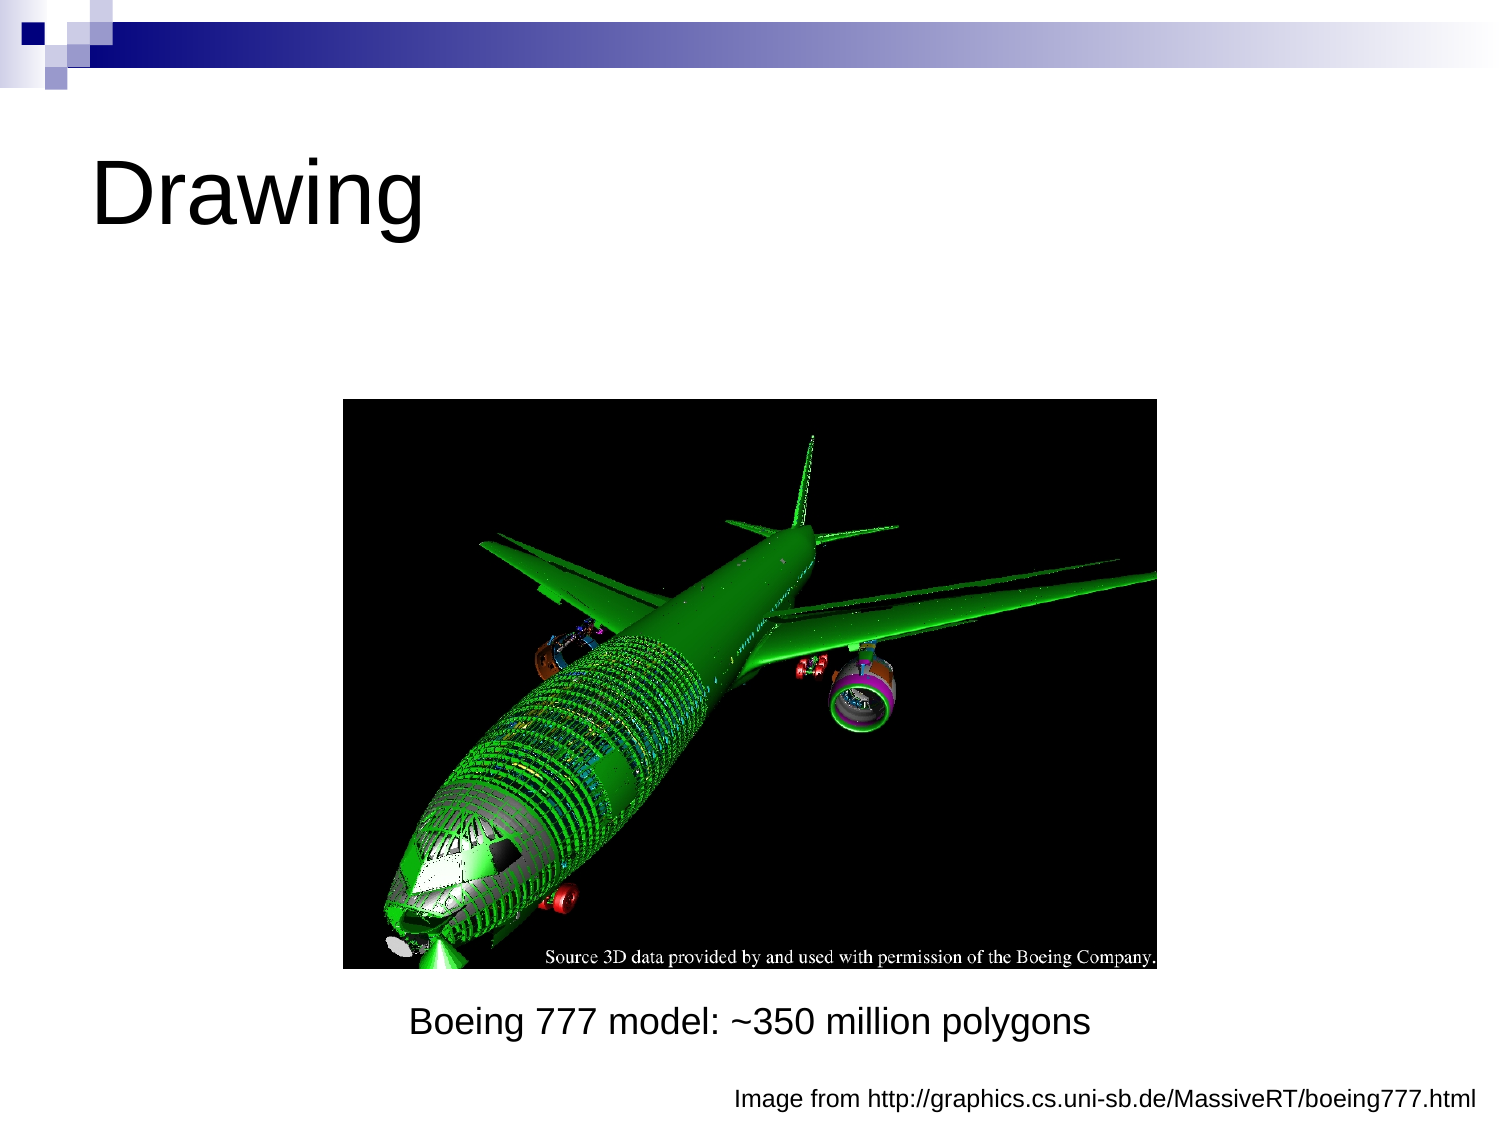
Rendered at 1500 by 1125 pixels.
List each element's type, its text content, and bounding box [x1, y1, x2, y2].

text_box Image from http://graphics.cs.uni-sb.de/MassiveRT/boeing777.html [0, 1074, 1500, 1120]
title Drawing [75, 75, 1425, 300]
text_box Boeing 777 model: ~350 million polygons [393, 989, 1107, 1050]
picture [343, 399, 1157, 970]
